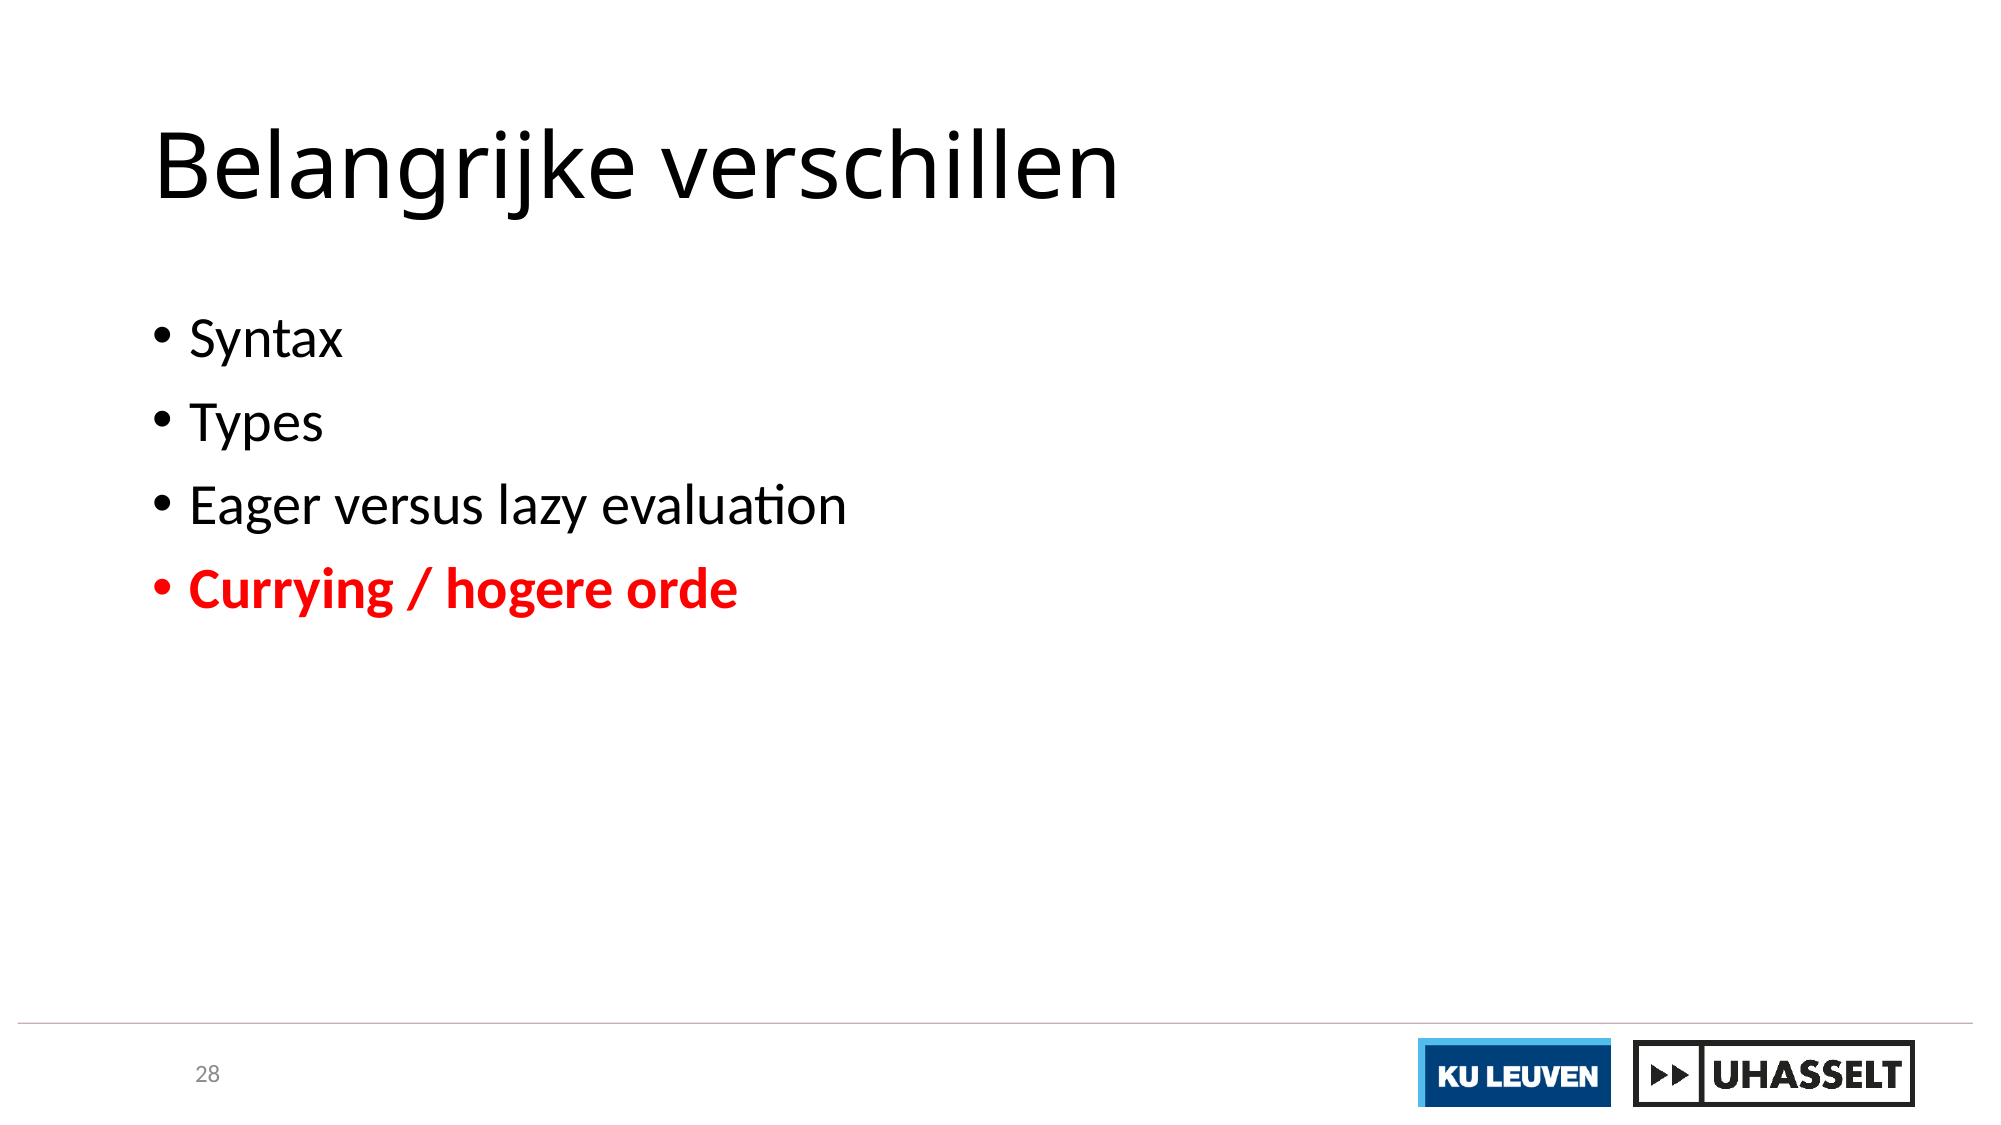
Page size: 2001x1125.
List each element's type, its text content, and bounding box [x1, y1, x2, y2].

list Syntax Types Eager versus lazy evaluation Currying / hogere orde [137, 299, 1863, 1014]
title Belangrijke verschillen [137, 59, 1863, 278]
picture [1418, 1038, 1611, 1107]
picture [1633, 1040, 1915, 1107]
slide_number 28 [139, 1042, 236, 1103]
